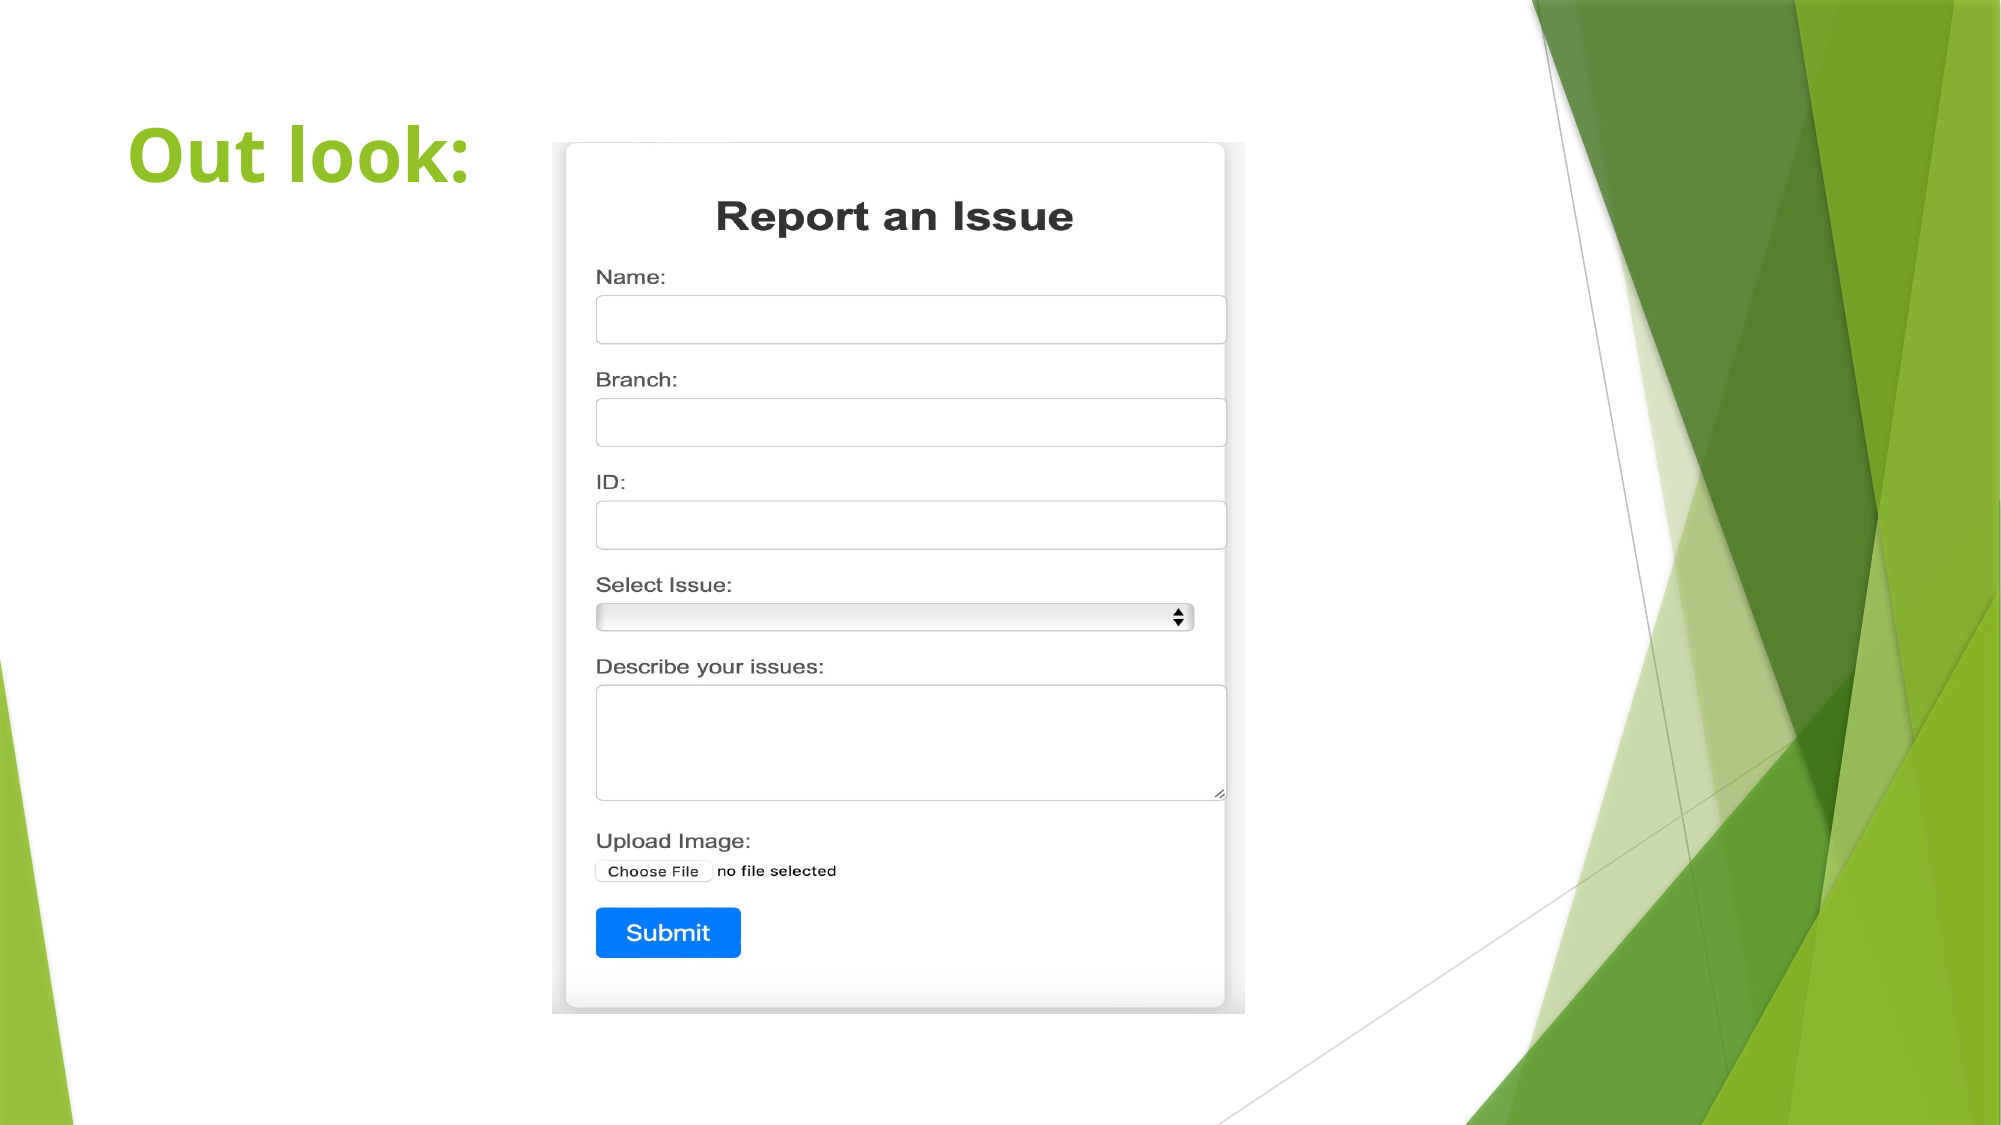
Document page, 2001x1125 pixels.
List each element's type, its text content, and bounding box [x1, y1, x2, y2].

title Out look: [111, 99, 1522, 317]
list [552, 141, 1245, 1014]
